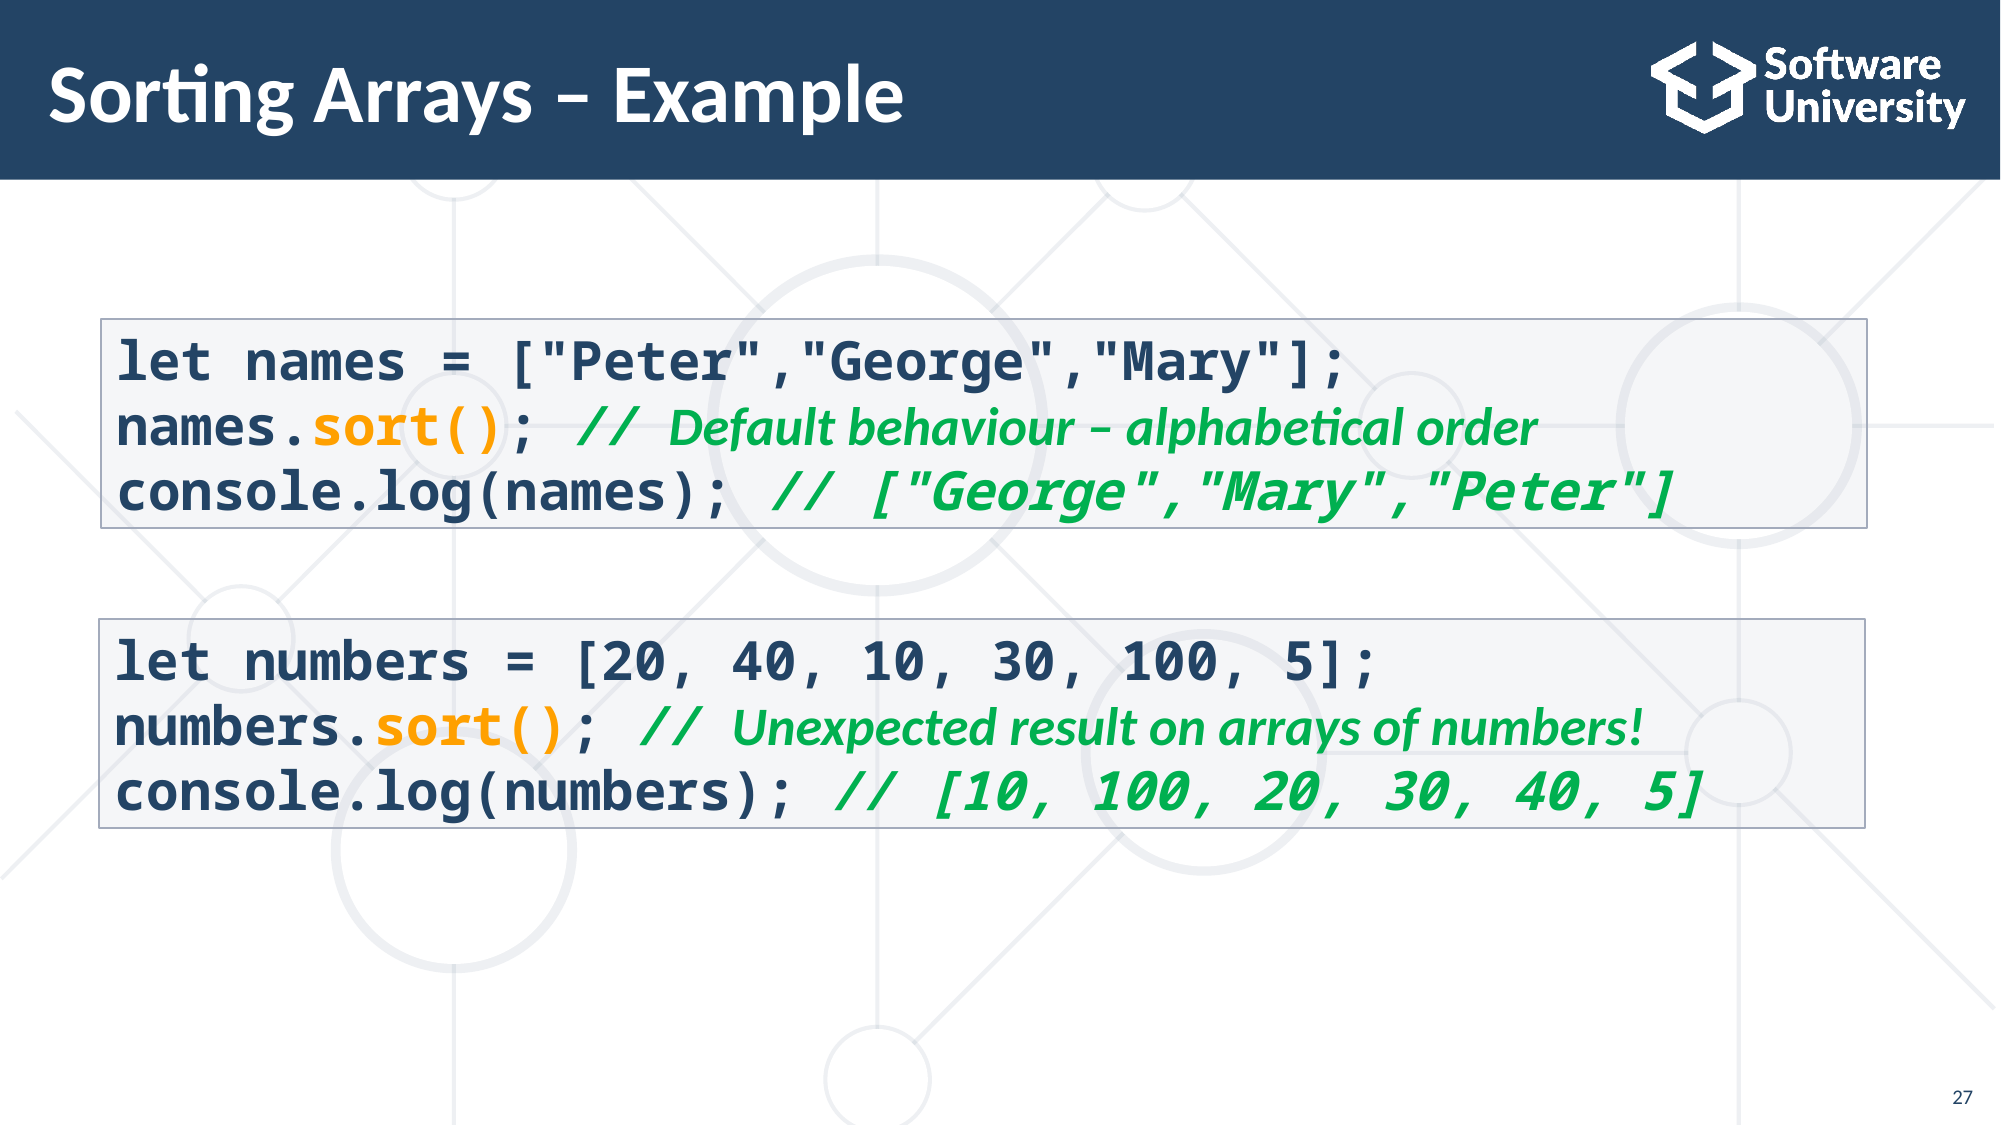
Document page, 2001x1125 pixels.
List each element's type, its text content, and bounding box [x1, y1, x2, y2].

title Sorting Arrays – Example [31, 16, 1625, 162]
text_box let names = ["Peter","George","Mary"]; names.sort(); // Default behaviour – alphabetical order console.log(names); // ["George","Mary","Peter"] [101, 318, 1867, 529]
text_box let numbers = [20, 40, 10, 30, 100, 5]; numbers.sort(); // Unexpected result on arrays of numbers! console.log(numbers); // [10, 100, 20, 30, 40, 5] [99, 618, 1865, 829]
picture [1651, 41, 1966, 134]
slide_number 27 [1927, 1067, 1989, 1117]
